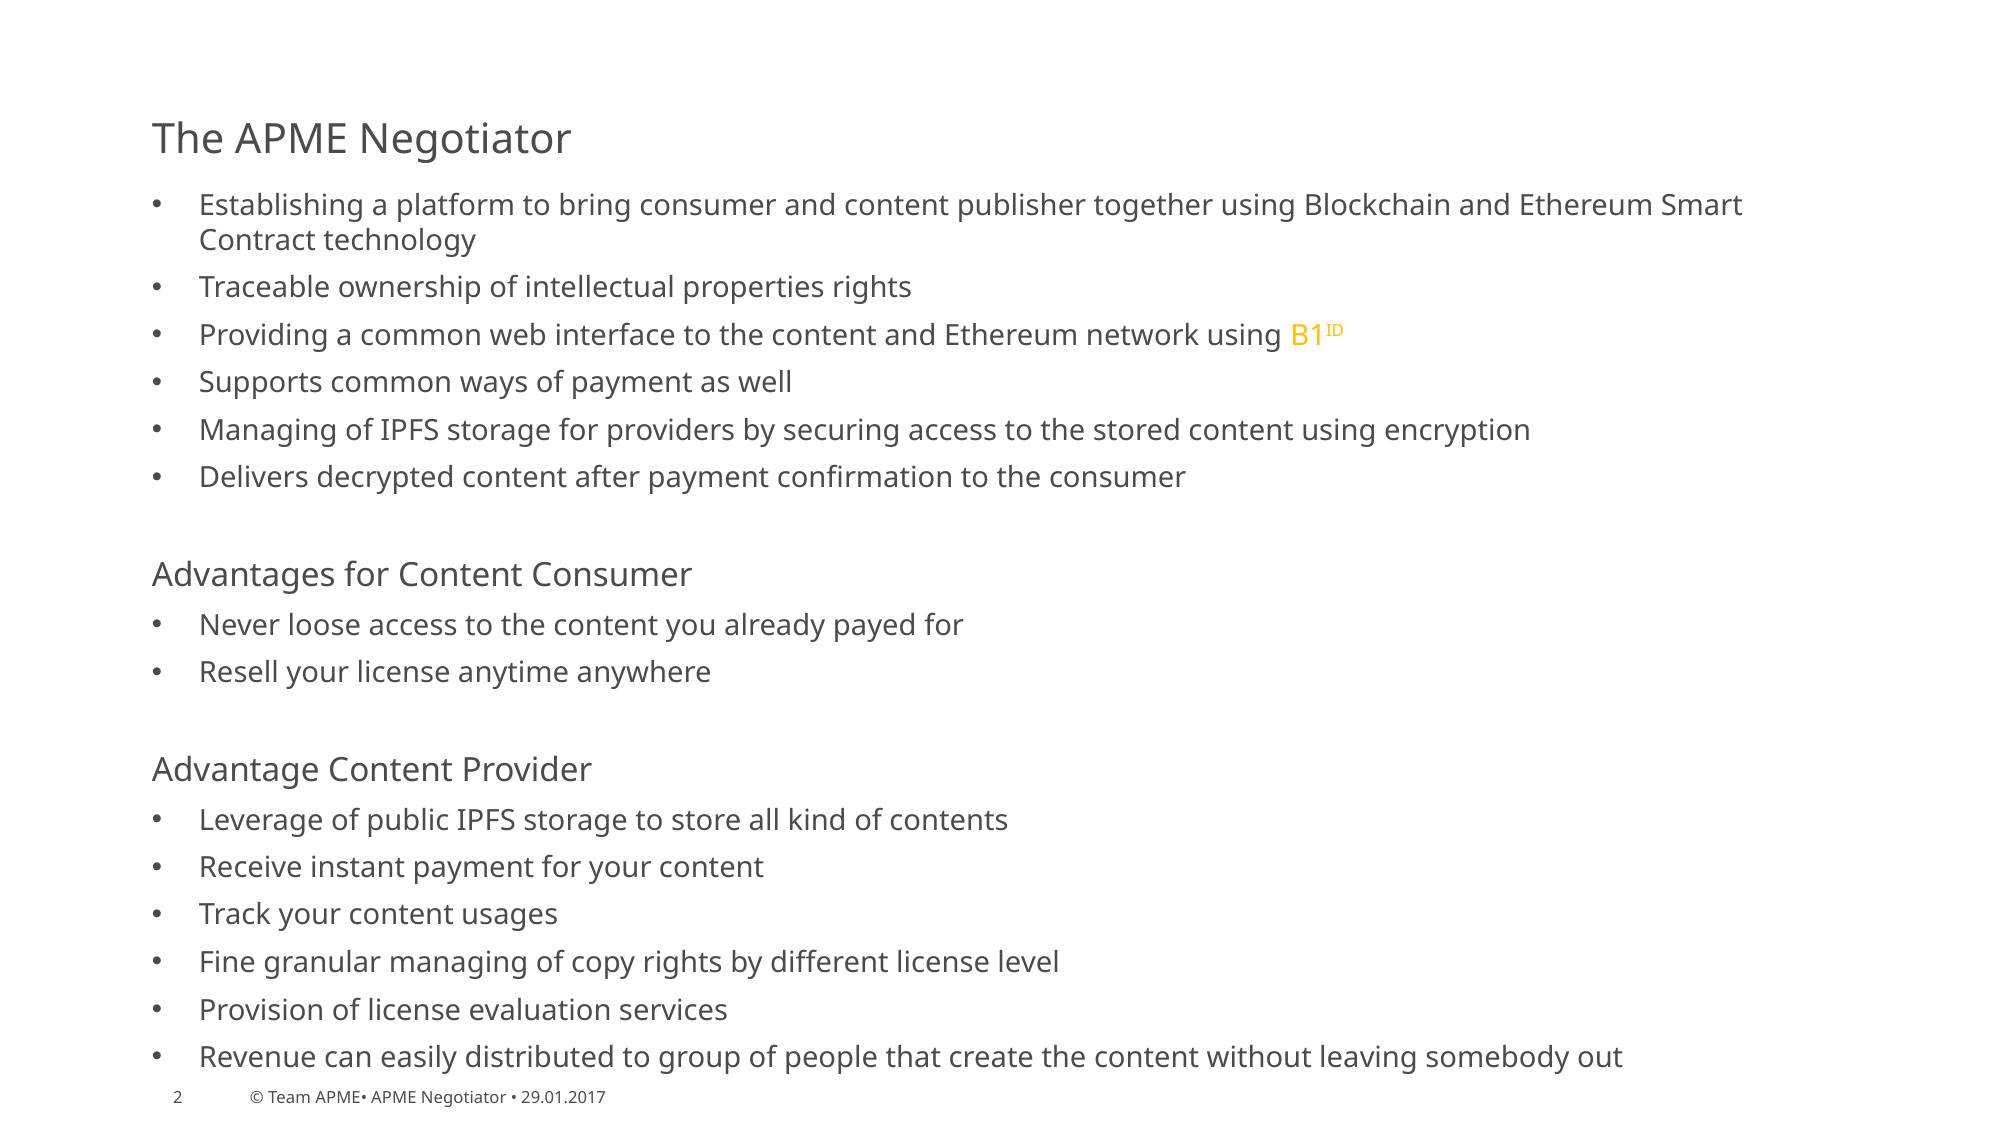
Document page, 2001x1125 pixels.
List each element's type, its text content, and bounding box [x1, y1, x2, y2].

title The APME Negotiator [151, 101, 1827, 156]
list Establishing a platform to bring consumer and content publisher together using Blockchain and Ethereum Smart Contract technology Traceable ownership of intellectual properties rights Providing a common web interface to the content and Ethereum network using B1ID Supports common ways of payment as well Managing of IPFS storage for providers by securing access to the stored content using encryption Delivers decrypted content after payment confirmation to the consumer Advantages for Content Consumer Never loose access to the content you already payed for Resell your license anytime anywhere Advantage Content Provider Leverage of public IPFS storage to store all kind of contents Receive instant payment for your content Track your content usages Fine granular managing of copy rights by different license level Provision of license evaluation services Revenue can easily distributed to group of people that create the content without leaving somebody out [151, 174, 1827, 240]
slide_number 2 [173, 1086, 249, 1125]
footer © Team APME• APME Negotiator • 29.01.2017 [249, 1086, 1827, 1125]
